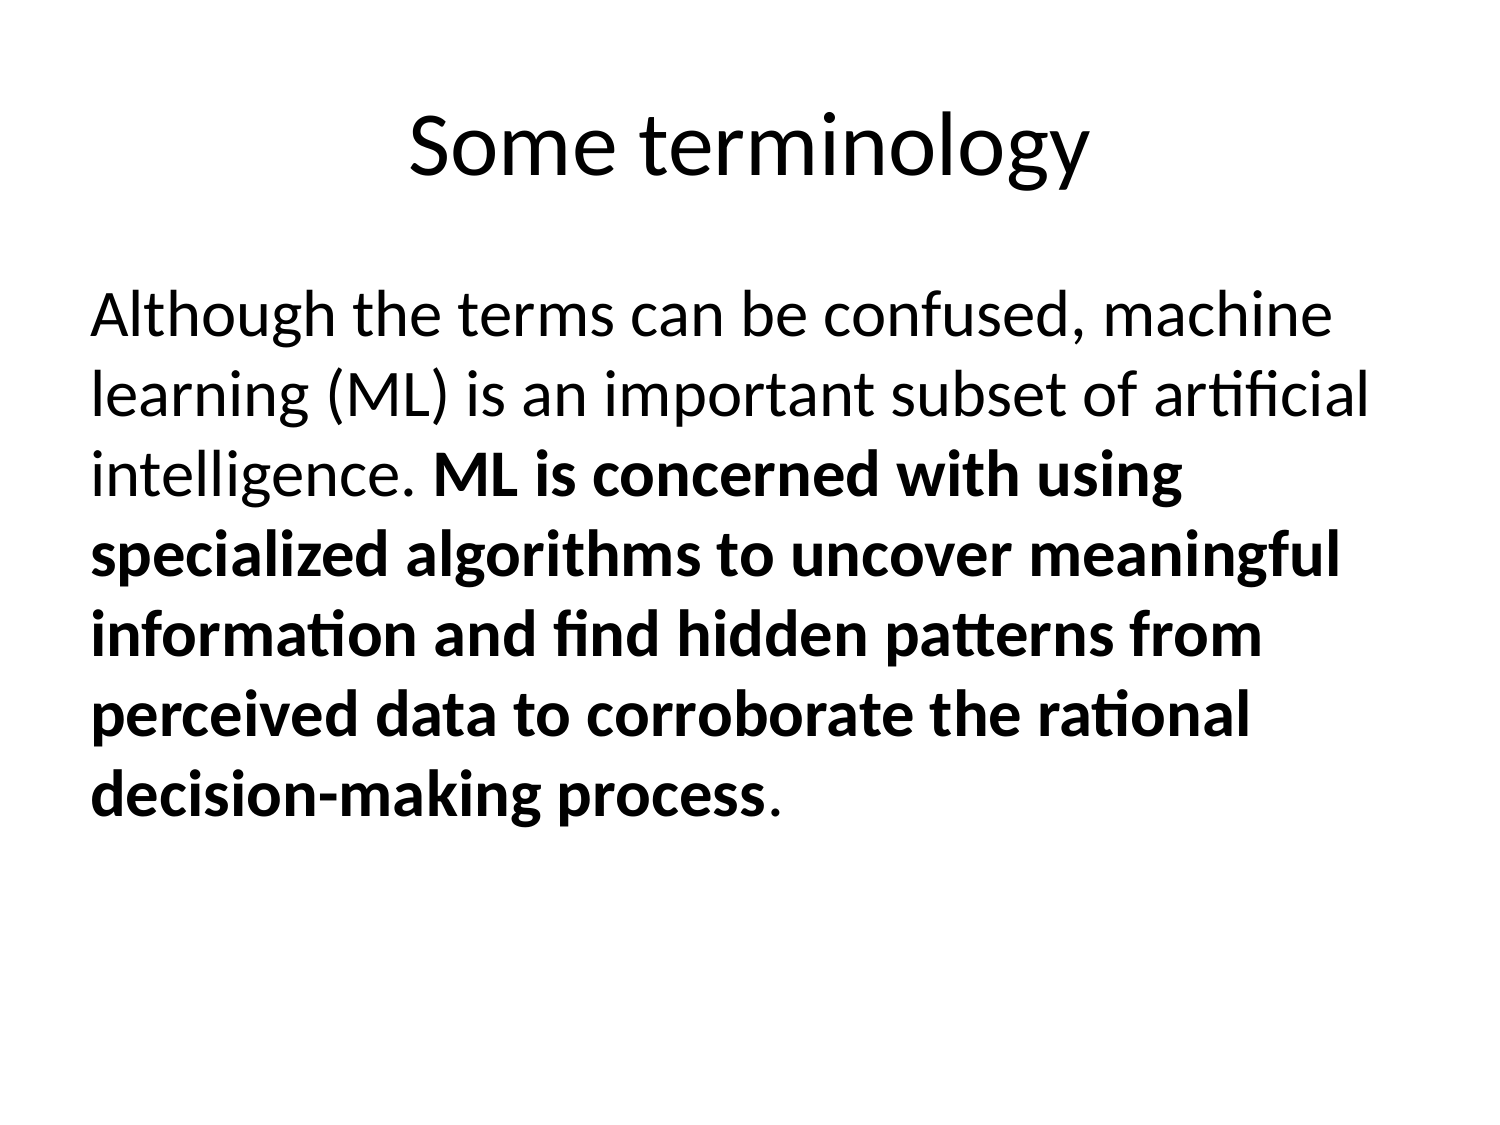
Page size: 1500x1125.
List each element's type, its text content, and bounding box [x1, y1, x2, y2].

title Some terminology [75, 45, 1425, 233]
list Although the terms can be confused, machine learning (ML) is an important subset of artificial intelligence. ML is concerned with using specialized algorithms to uncover meaningful information and find hidden patterns from perceived data to corroborate the rational decision-making process. [75, 262, 1425, 1005]
